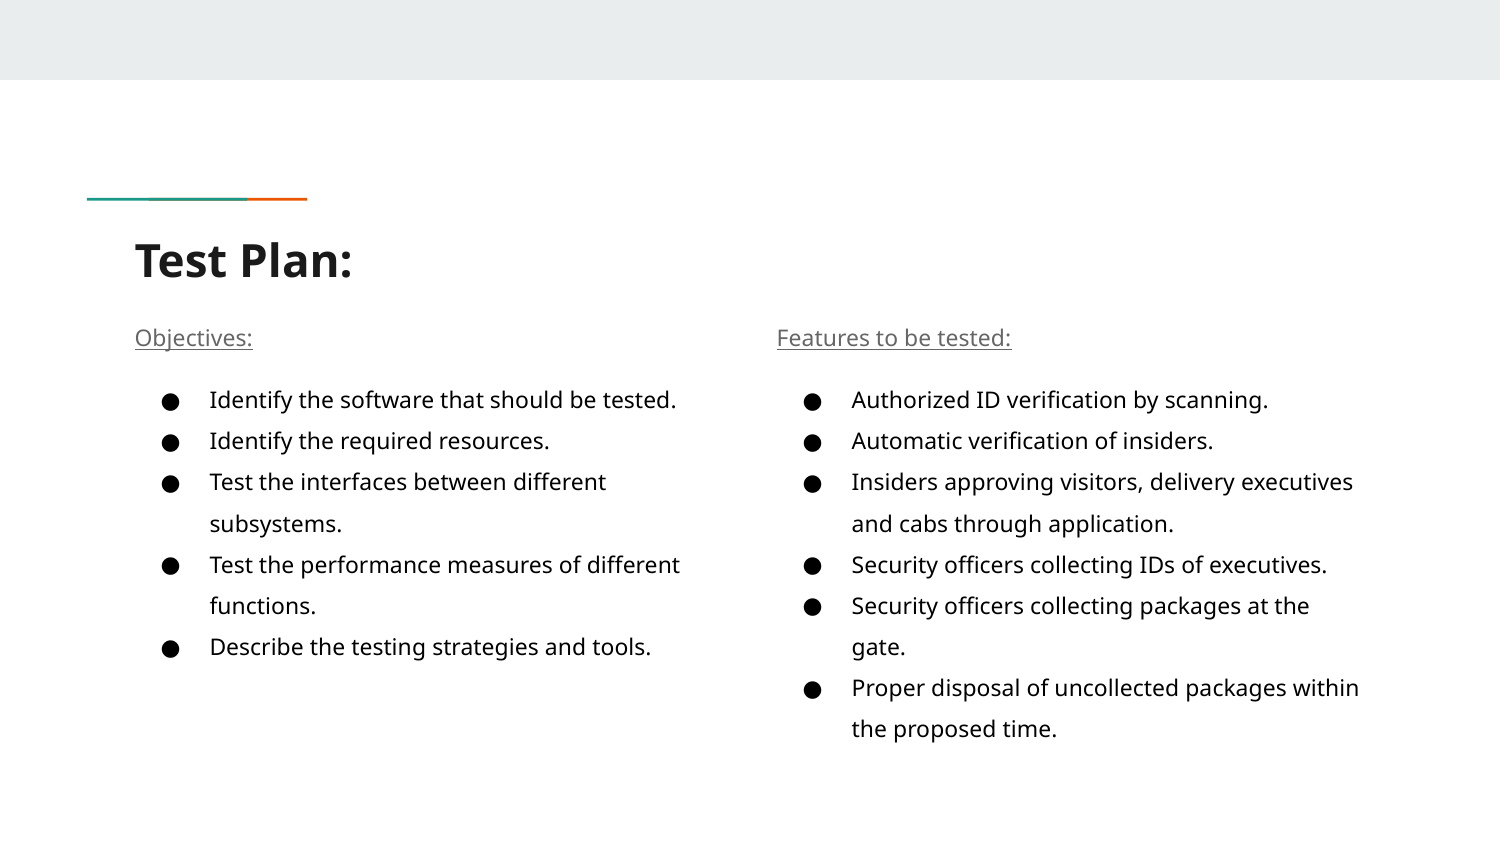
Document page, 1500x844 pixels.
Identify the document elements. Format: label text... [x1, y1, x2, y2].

title Test Plan: [119, 216, 1381, 305]
list Features to be tested: Authorized ID verification by scanning. Automatic verification of insiders. Insiders approving visitors, delivery executives and cabs through application. Security officers collecting IDs of executives. Security officers collecting packages at the gate. Proper disposal of uncollected packages within the proposed time. [761, 294, 1381, 712]
list Objectives: Identify the software that should be tested. Identify the required resources. Test the interfaces between different subsystems. Test the performance measures of different functions. Describe the testing strategies and tools. [119, 294, 739, 712]
